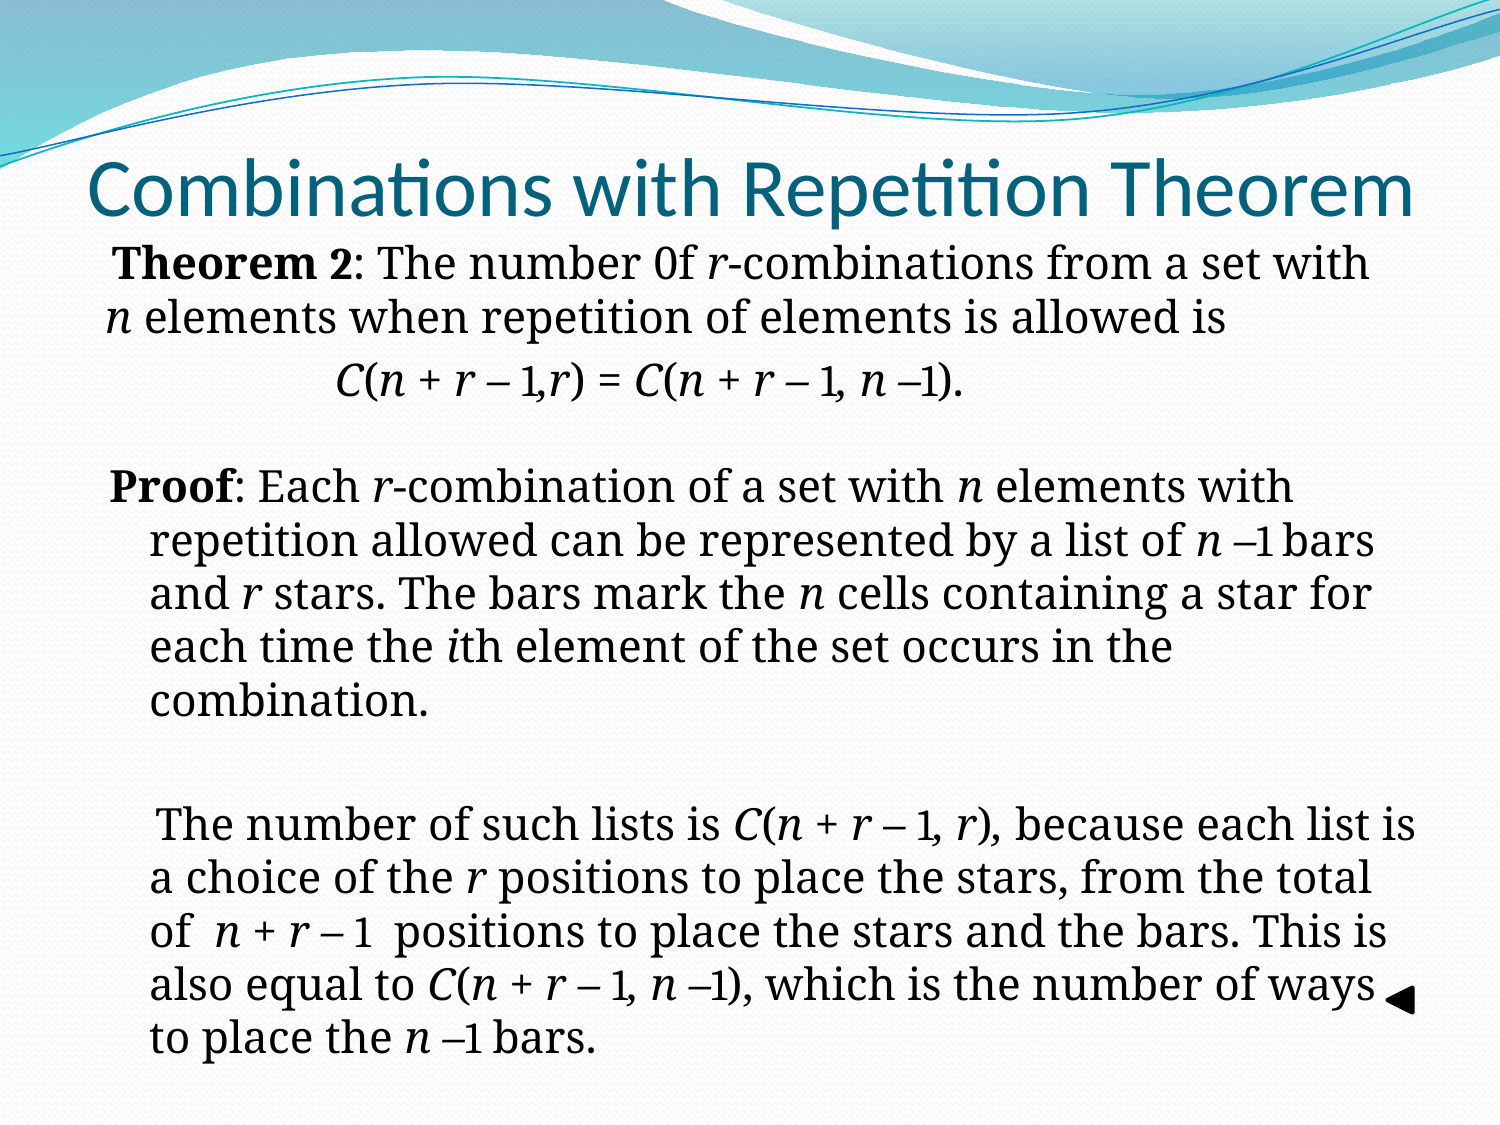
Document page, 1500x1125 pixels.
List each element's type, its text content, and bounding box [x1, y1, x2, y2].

list Theorem 2: The number 0f r-combinations from a set with n elements when repetition of elements is allowed is C(n + r – 1,r) = C(n + r – 1, n –1). [50, 227, 1400, 451]
text_box Proof: Each r-combination of a set with n elements with repetition allowed can be represented by a list of n –1 bars and r stars. The bars mark the n cells containing a star for each time the ith element of the set occurs in the combination. The number of such lists is C(n + r – 1, r), because each list is a choice of the r positions to place the stars, from the total of n + r – 1 positions to place the stars and the bars. This is also equal to C(n + r – 1, n –1), which is the number of ways to place the n –1 bars. [94, 450, 1438, 1075]
title Combinations with Repetition Theorem [87, 104, 1438, 233]
